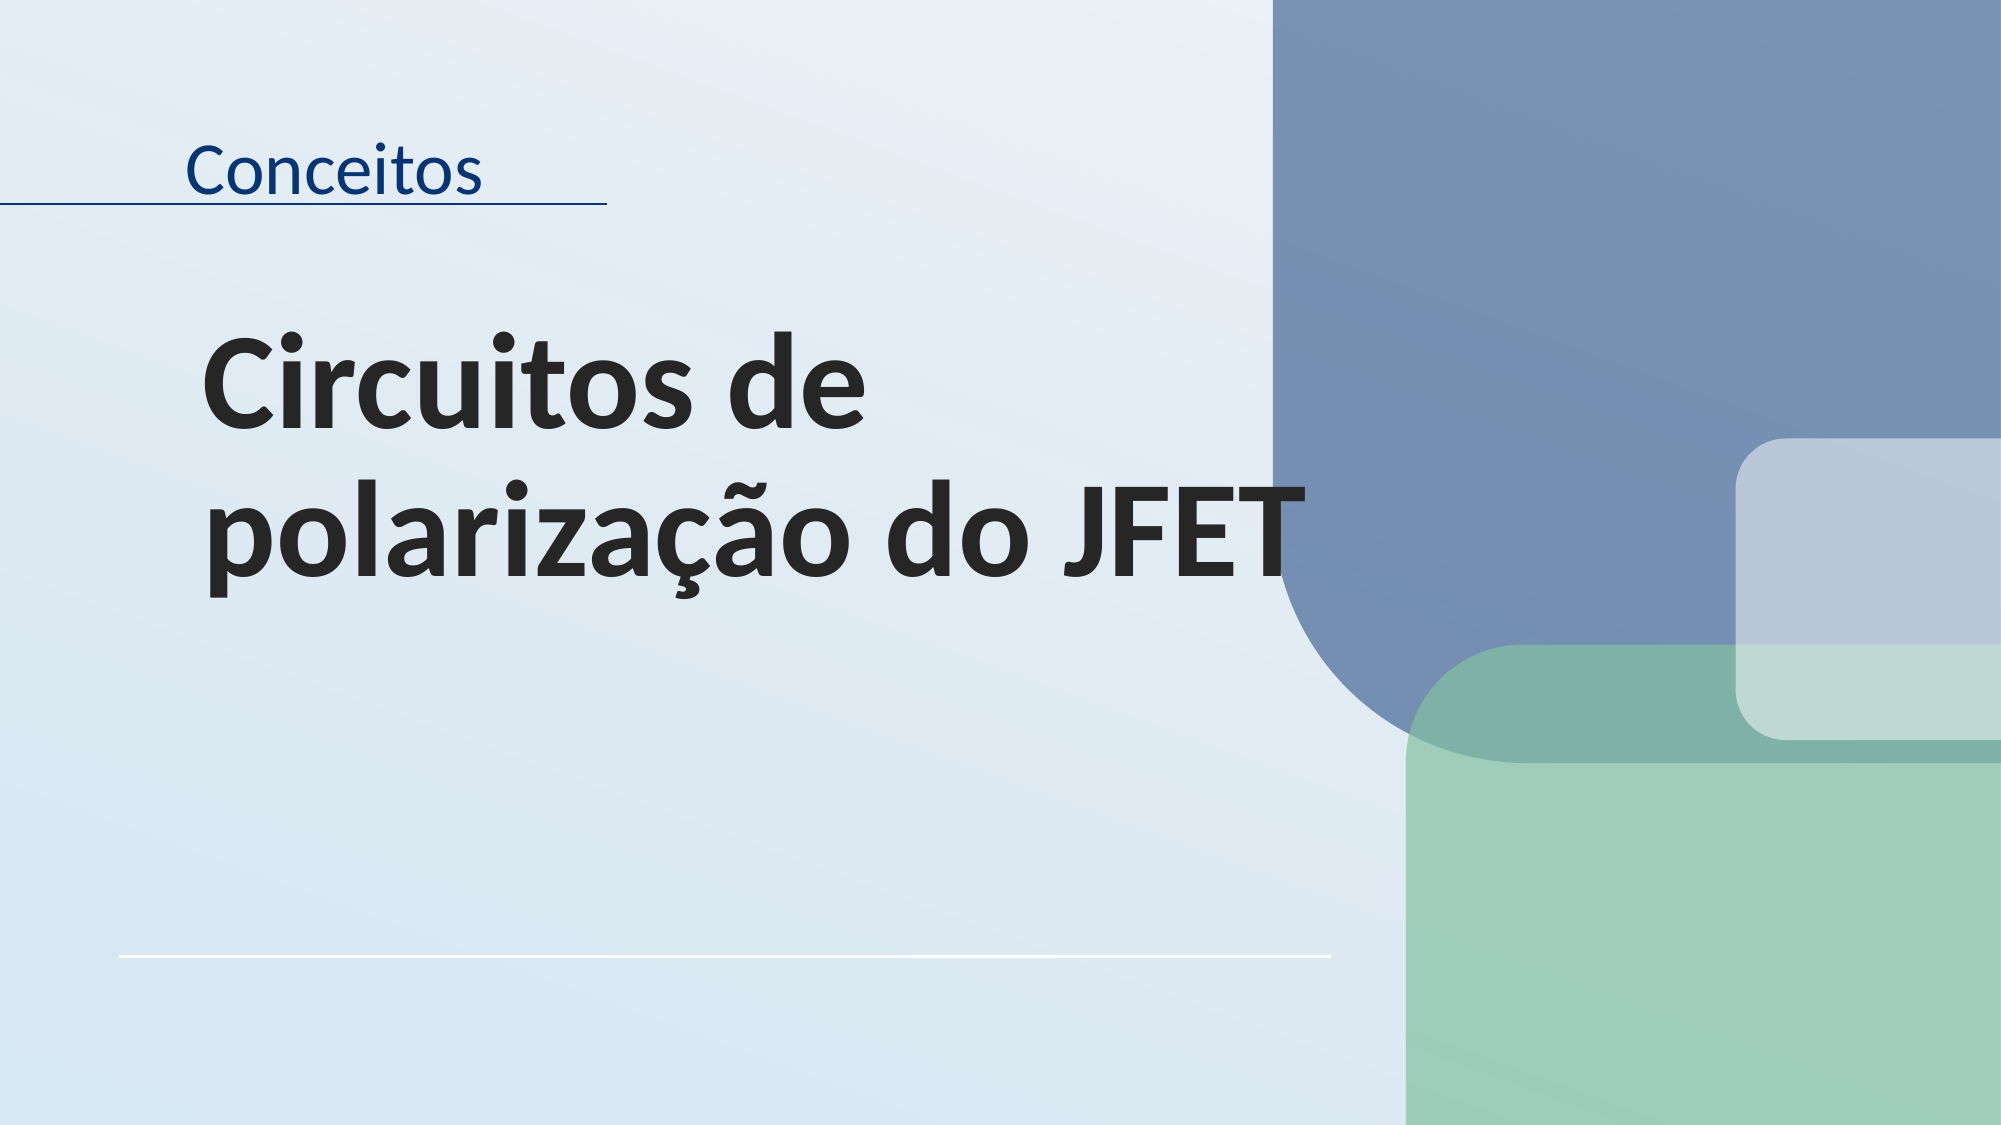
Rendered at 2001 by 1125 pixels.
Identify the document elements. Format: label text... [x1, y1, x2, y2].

list Circuitos de polarização do JFET [187, 302, 1332, 863]
